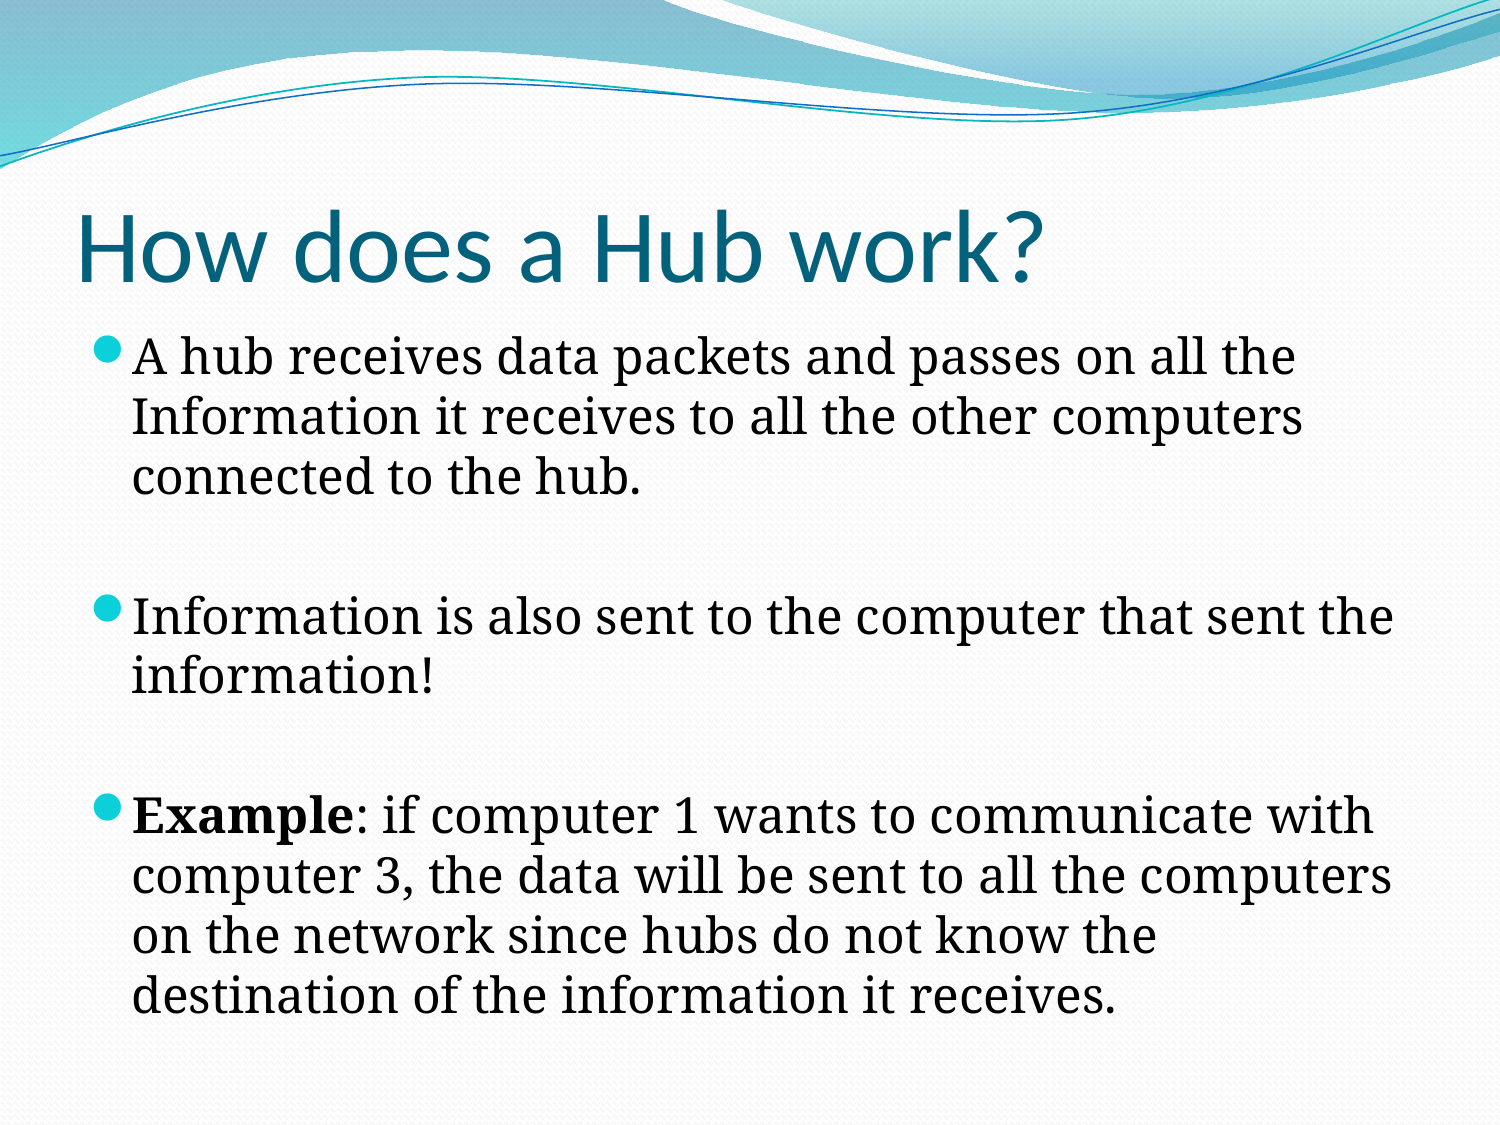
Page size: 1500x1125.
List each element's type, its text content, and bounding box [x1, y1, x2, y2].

title How does a Hub work? [75, 115, 1425, 303]
list A hub receives data packets and passes on all the Information it receives to all the other computers connected to the hub. Information is also sent to the computer that sent the information! Example: if computer 1 wants to communicate with computer 3, the data will be sent to all the computers on the network since hubs do not know the destination of the information it receives. [75, 317, 1425, 1038]
